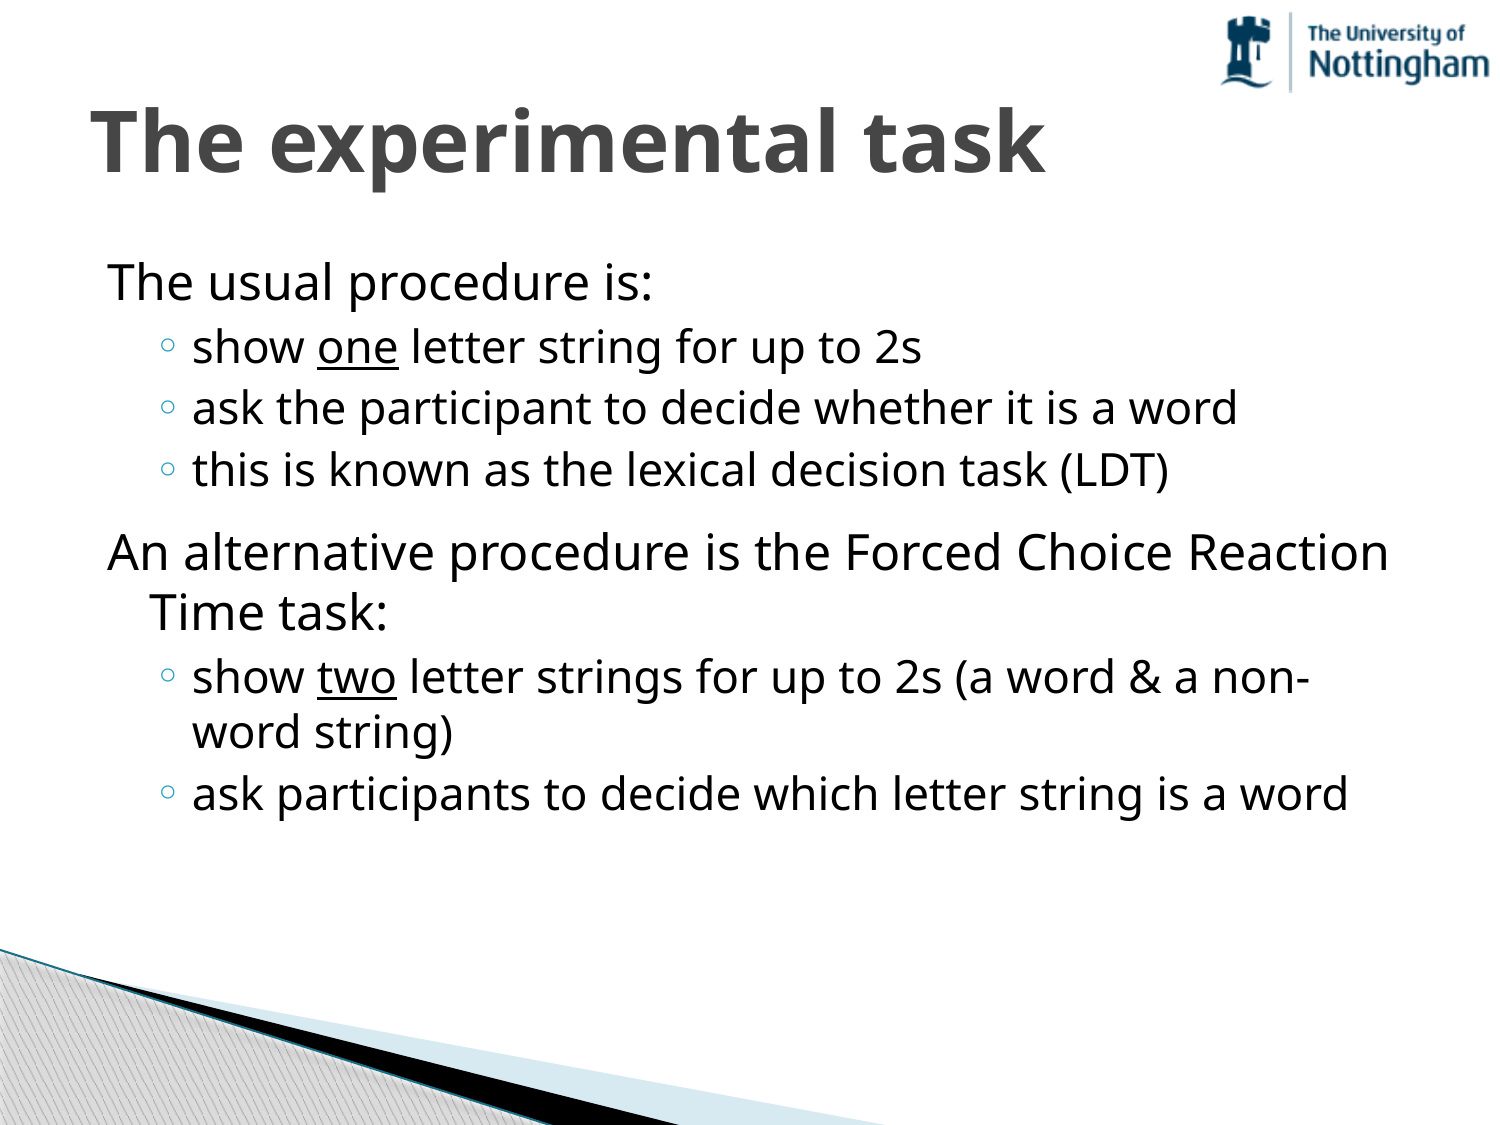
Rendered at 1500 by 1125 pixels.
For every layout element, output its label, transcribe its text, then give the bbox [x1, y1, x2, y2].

title The experimental task [75, 45, 1425, 233]
list The usual procedure is: show one letter string for up to 2s ask the participant to decide whether it is a word this is known as the lexical decision task (LDT) An alternative procedure is the Forced Choice Reaction Time task: show two letter strings for up to 2s (a word & a non-word string) ask participants to decide which letter string is a word [74, 242, 1426, 986]
picture [1219, 11, 1490, 93]
